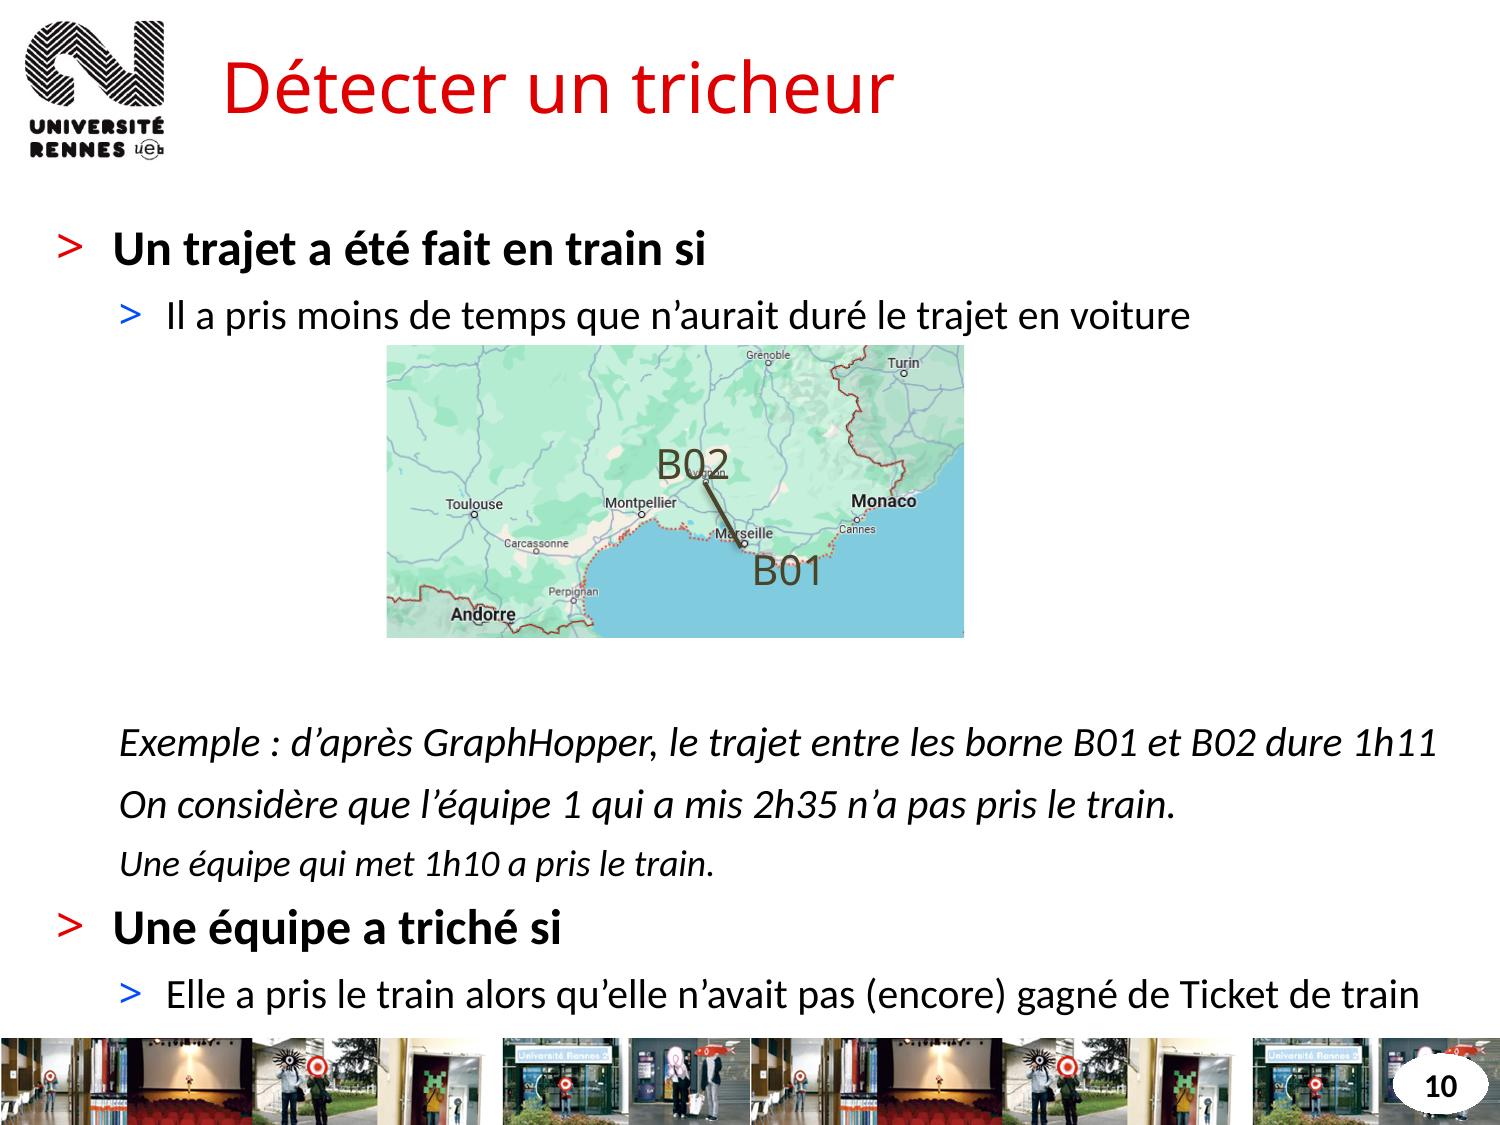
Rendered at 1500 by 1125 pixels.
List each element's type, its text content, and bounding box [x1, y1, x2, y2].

list Un trajet a été fait en train si Il a pris moins de temps que n’aurait duré le trajet en voiture Exemple : d’après GraphHopper, le trajet entre les borne B01 et B02 dure 1h11 On considère que l’équipe 1 qui a mis 2h35 n’a pas pris le train. Une équipe qui met 1h10 a pris le train. Une équipe a triché si Elle a pris le train alors qu’elle n’avait pas (encore) gagné de Ticket de train [41, 208, 1471, 1012]
slide_number 10 [1393, 1053, 1489, 1114]
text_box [704, 482, 742, 549]
title Détecter un tricheur [206, 2, 1471, 169]
picture [0, 0, 186, 169]
picture [386, 345, 965, 639]
picture [0, 1038, 1500, 1125]
